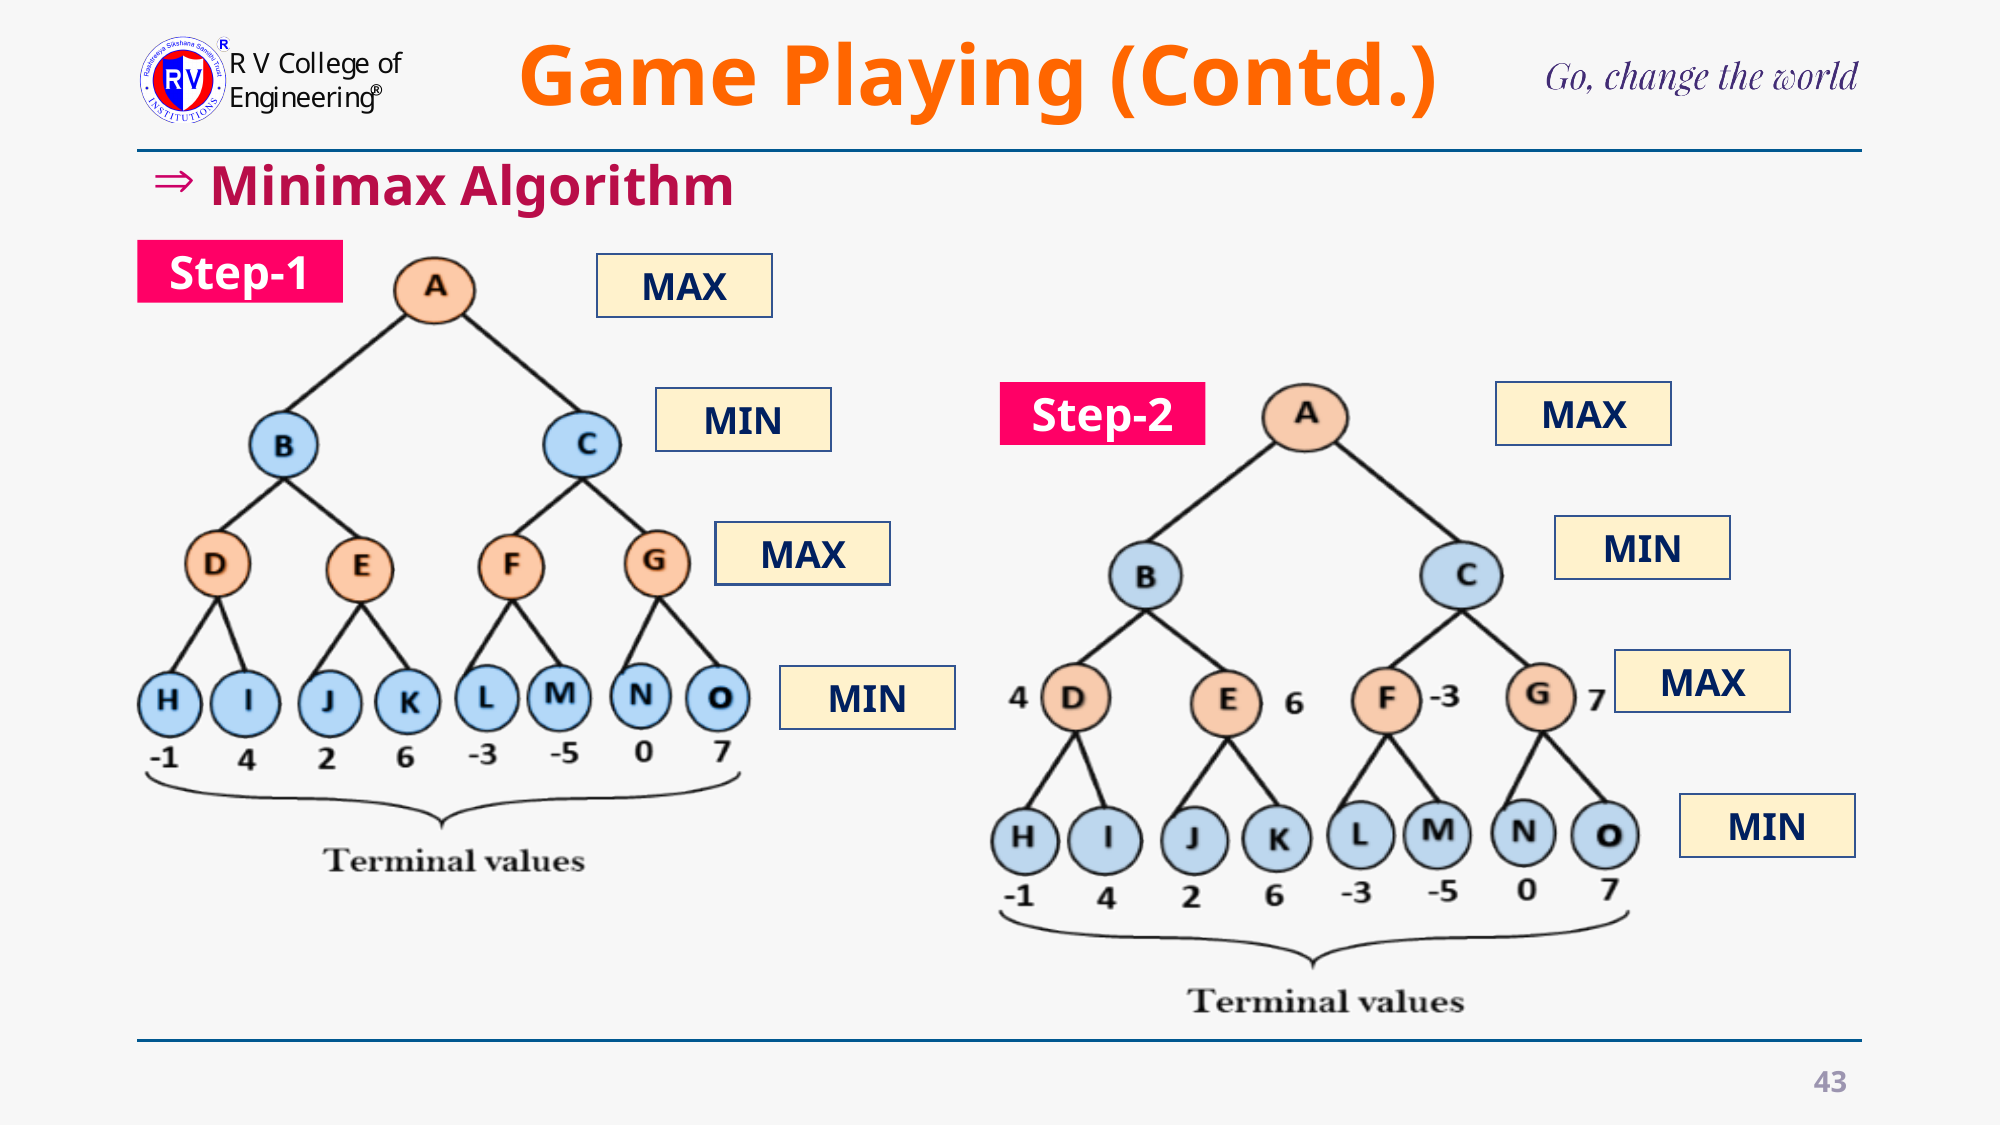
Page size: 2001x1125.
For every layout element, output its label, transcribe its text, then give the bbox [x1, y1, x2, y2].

picture [1819, 59, 1863, 98]
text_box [114, 238, 956, 888]
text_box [966, 365, 1855, 1040]
slide_number 43 [1721, 1051, 1863, 1116]
list Minimax Algorithm [137, 151, 1863, 1048]
title Game Playing (Contd.) [137, 17, 1819, 140]
